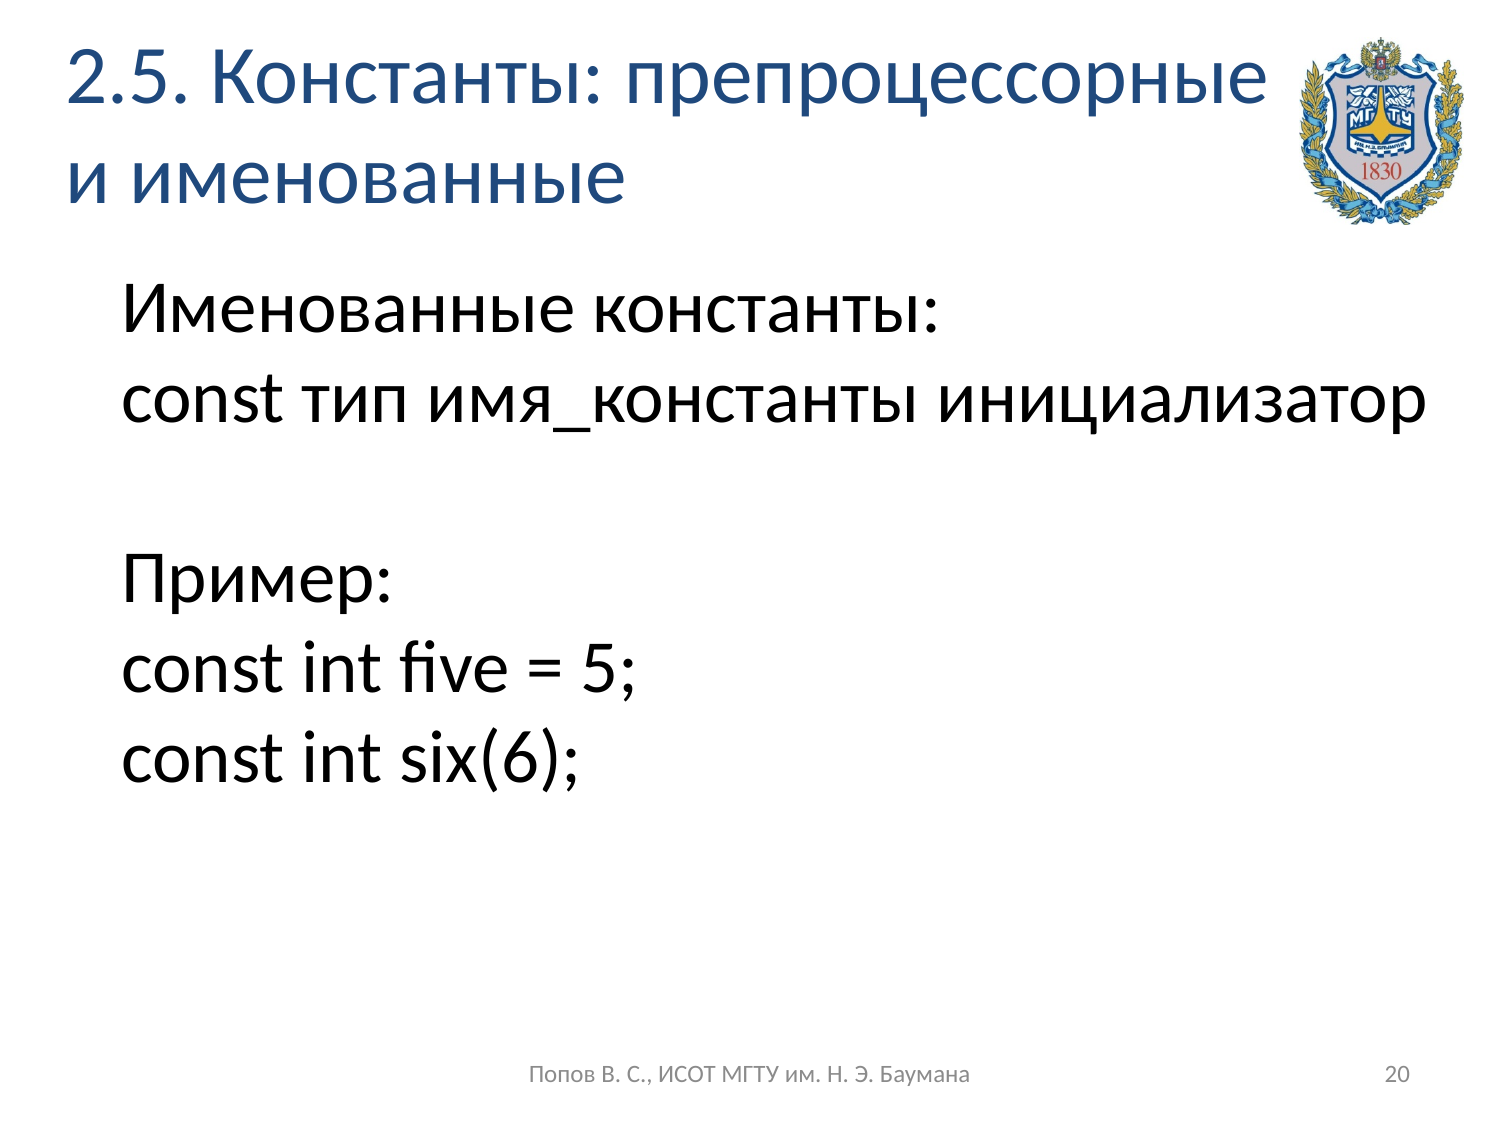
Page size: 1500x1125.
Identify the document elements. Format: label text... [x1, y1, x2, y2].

text_box Именованные константы: const тип имя_константы инициализатор Пример: const int five = 5; const int six(6); [50, 249, 1450, 805]
picture [1299, 37, 1464, 226]
footer Попов В. С., ИСОТ МГТУ им. Н. Э. Баумана [512, 1042, 988, 1103]
title 2.5. Константы: препроцессорные и именованные [50, 0, 1313, 242]
slide_number 20 [1074, 1042, 1425, 1103]
